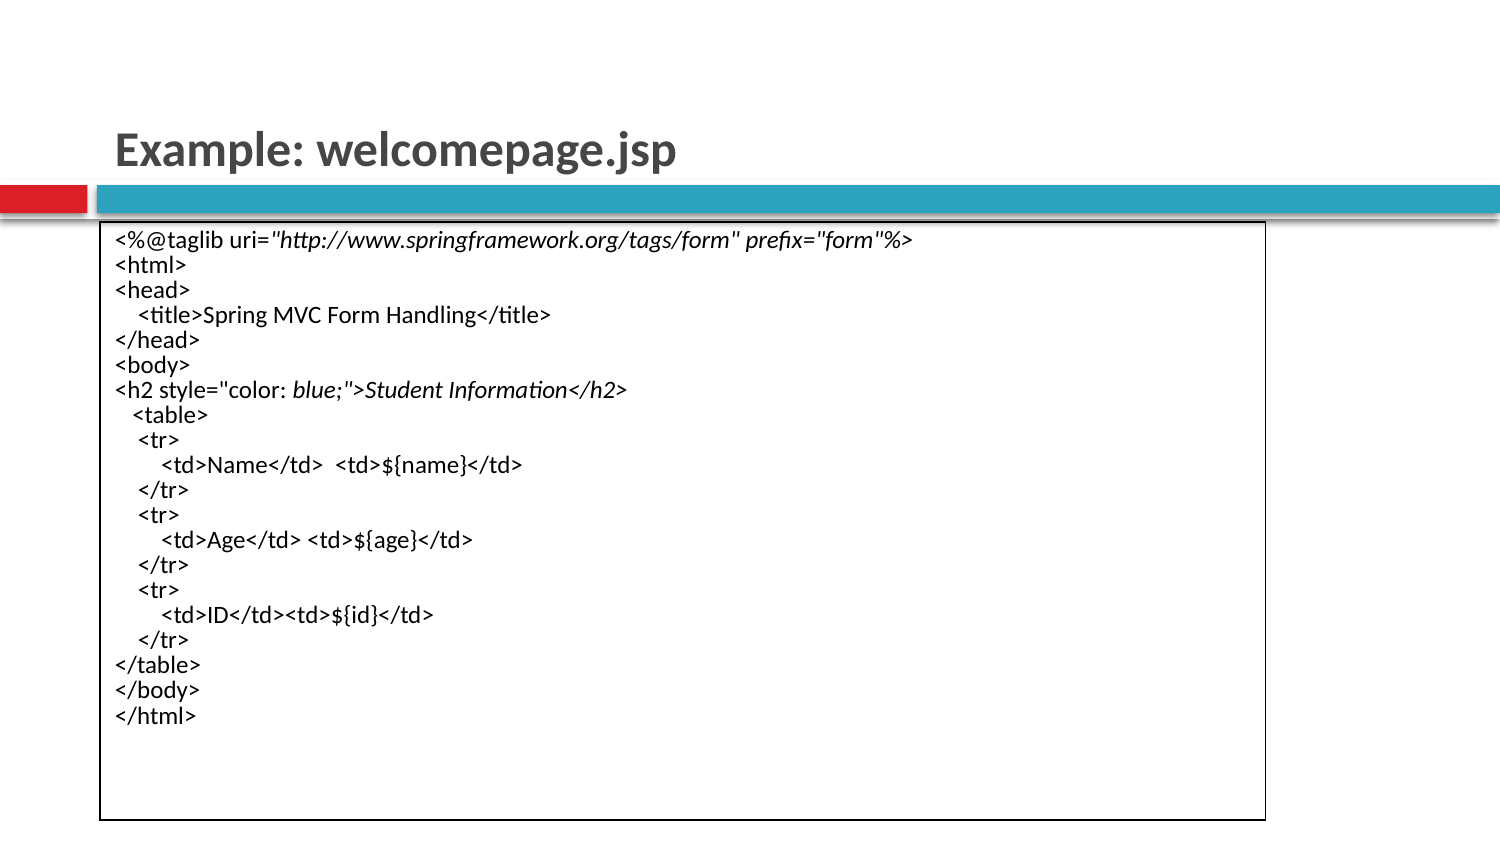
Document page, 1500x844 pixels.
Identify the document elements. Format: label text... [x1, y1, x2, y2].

table_header <%@taglib uri="http://www.springframework.org/tags/form" prefix="form"%> <html> <head> <title>Spring MVC Form Handling</title> </head> <body> <h2 style="color: blue;">Student Information</h2> <table> <tr> <td>Name</td> <td>${name}</td> </tr> <tr> <td>Age</td> <td>${age}</td> </tr> <tr> <td>ID</td><td>${id}</td> </tr> </table> </body> </html> [101, 223, 1265, 819]
title Example: welcomepage.jsp [99, 18, 1500, 185]
